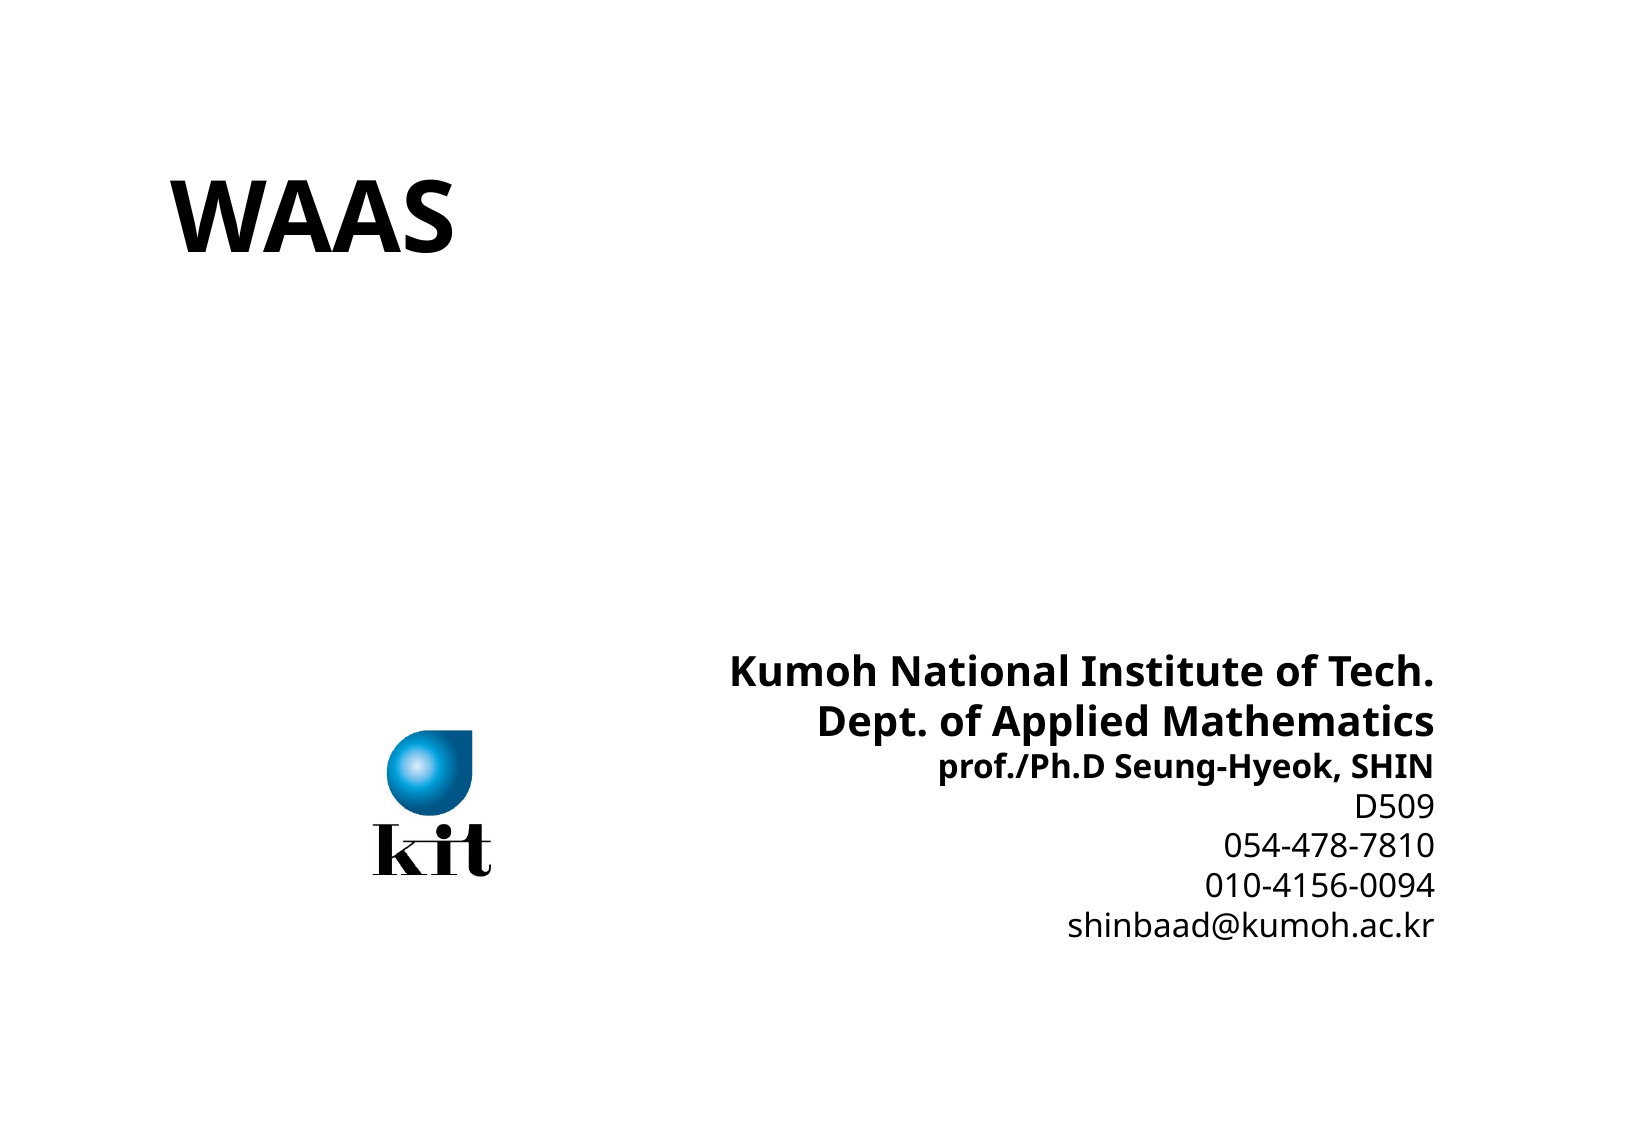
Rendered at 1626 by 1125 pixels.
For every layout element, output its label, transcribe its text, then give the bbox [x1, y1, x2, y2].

text_box WAAS [156, 145, 472, 281]
picture [324, 691, 545, 912]
text_box Kumoh National Institute of Tech. Dept. of Applied Mathematics prof./Ph.D Seung-Hyeok, SHIN D509 054-478-7810 010-4156-0094 shinbaad@kumoh.ac.kr [300, 637, 1450, 952]
